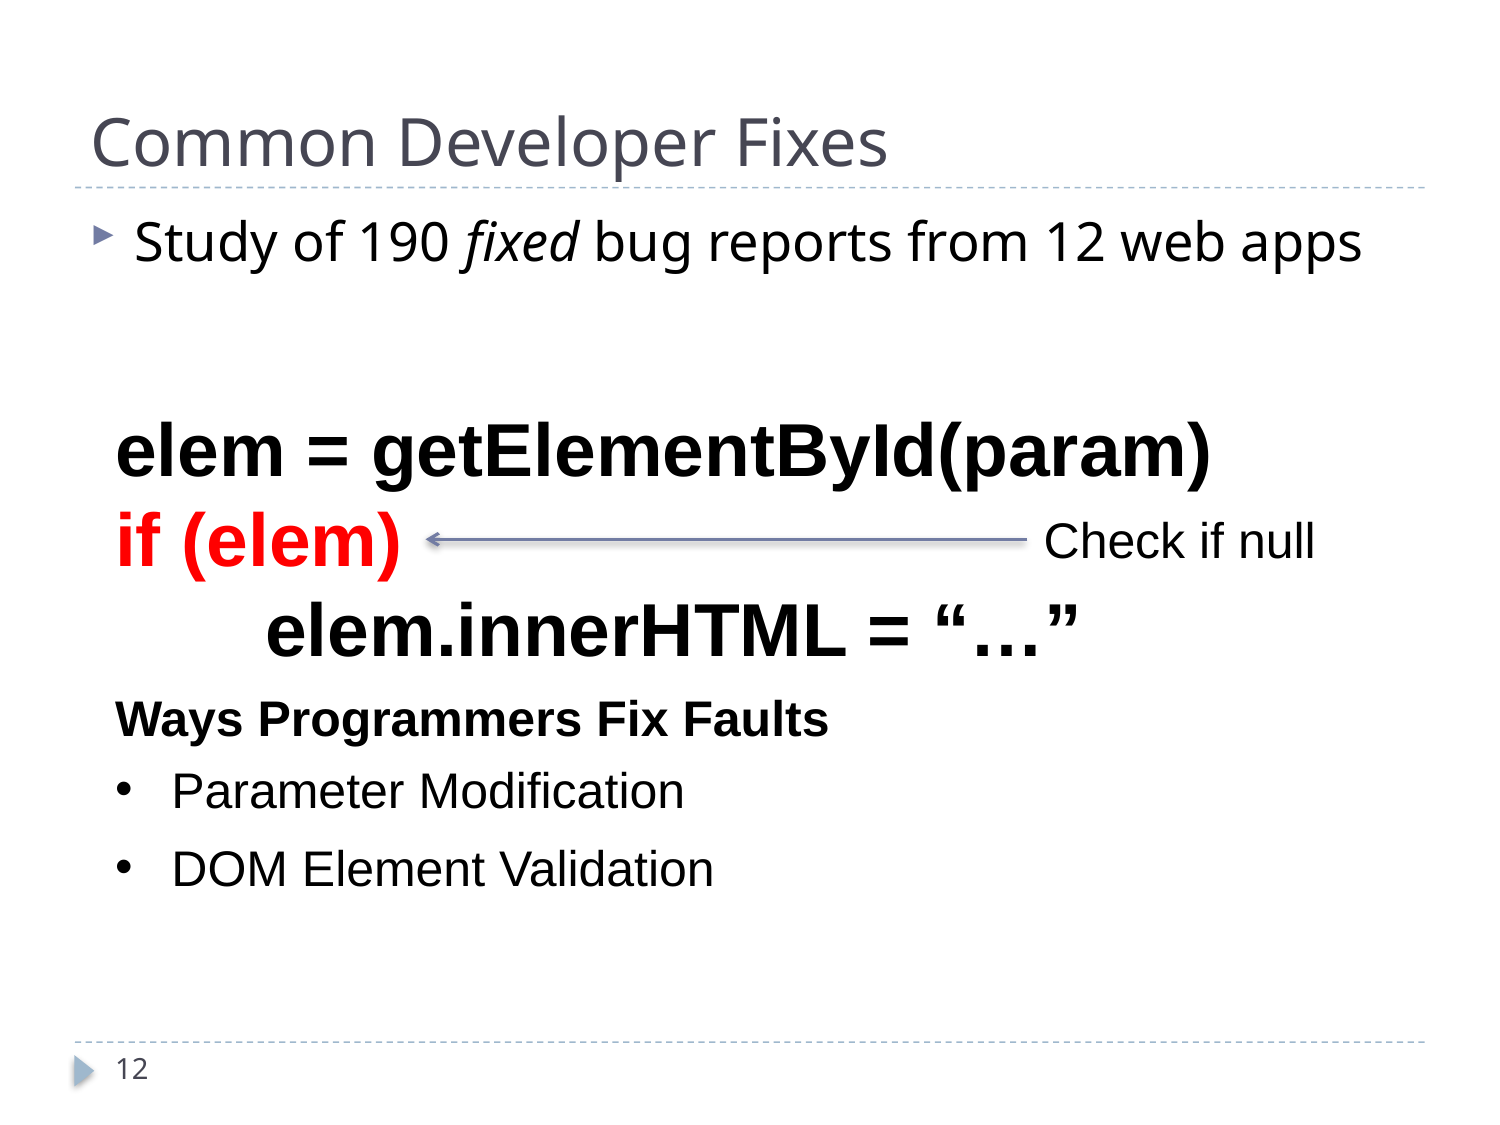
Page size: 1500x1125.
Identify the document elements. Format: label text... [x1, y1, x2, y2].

text_box Check if null [1029, 501, 1331, 577]
title Common Developer Fixes [74, 24, 1426, 188]
text_box DOM Element Validation [100, 828, 748, 904]
text_box Parameter Modification [100, 754, 748, 826]
text_box elem = getElementById(param) if (elem) elem.innerHTML = “…” [100, 393, 1367, 679]
list Study of 190 fixed bug reports from 12 web apps [74, 199, 1426, 1011]
slide_number 12 [100, 1042, 426, 1103]
text_box Ways Programmers Fix Faults [100, 678, 866, 754]
